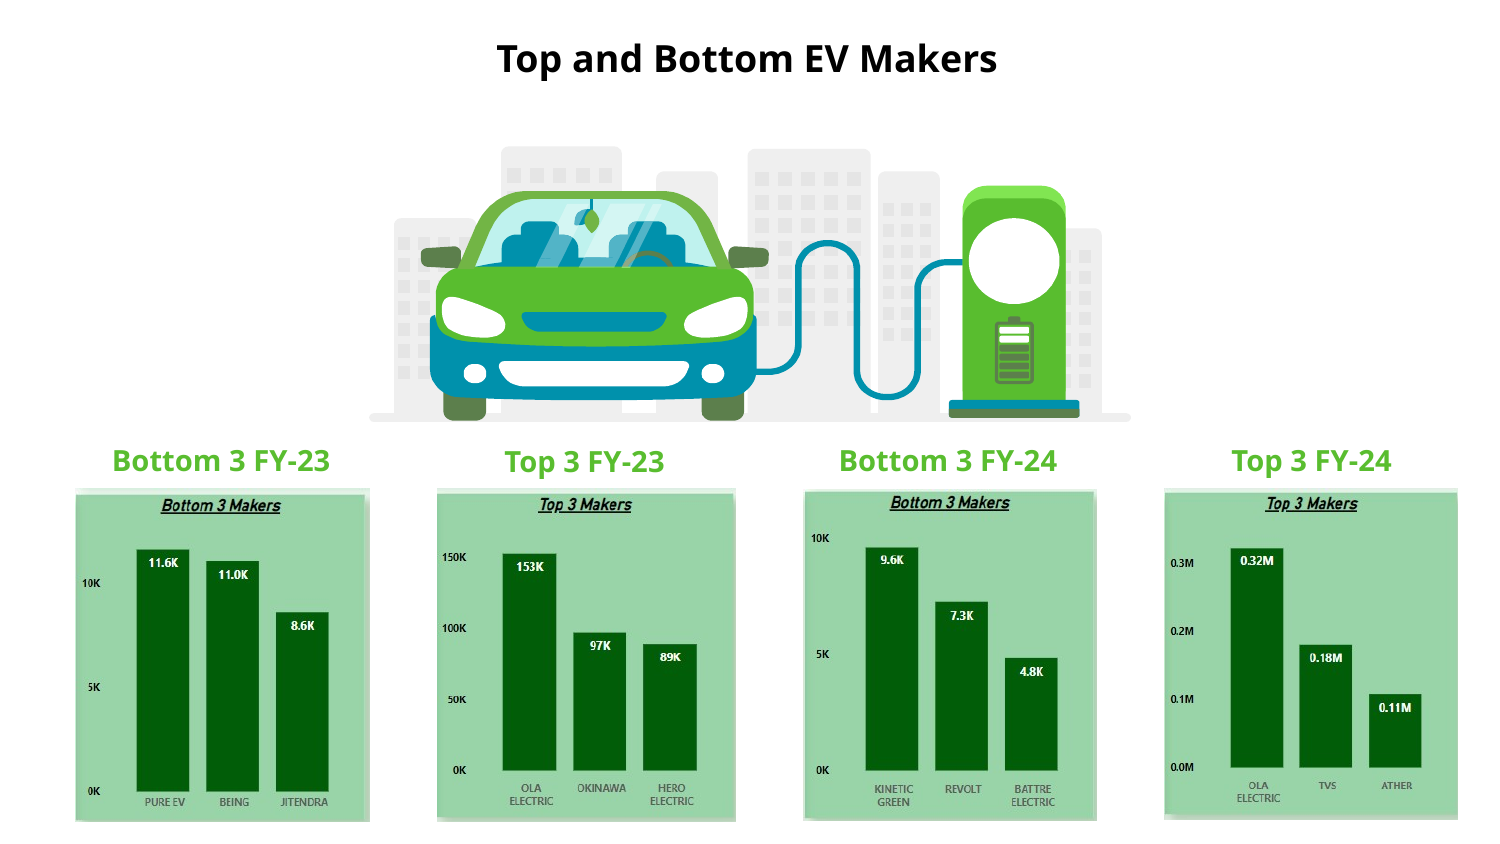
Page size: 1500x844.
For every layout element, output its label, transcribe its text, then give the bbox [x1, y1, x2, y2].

text_box Bottom 3 FY-24 [801, 437, 1095, 482]
picture [1164, 488, 1459, 820]
title Top and Bottom EV Makers [72, 20, 1423, 99]
text_box Top 3 FY-24 [1164, 437, 1459, 482]
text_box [368, 146, 1132, 423]
picture [74, 488, 370, 822]
text_box Bottom 3 FY-23 [74, 437, 368, 482]
picture [803, 489, 1097, 821]
picture [437, 488, 736, 822]
text_box Top 3 FY-23 [437, 438, 732, 483]
